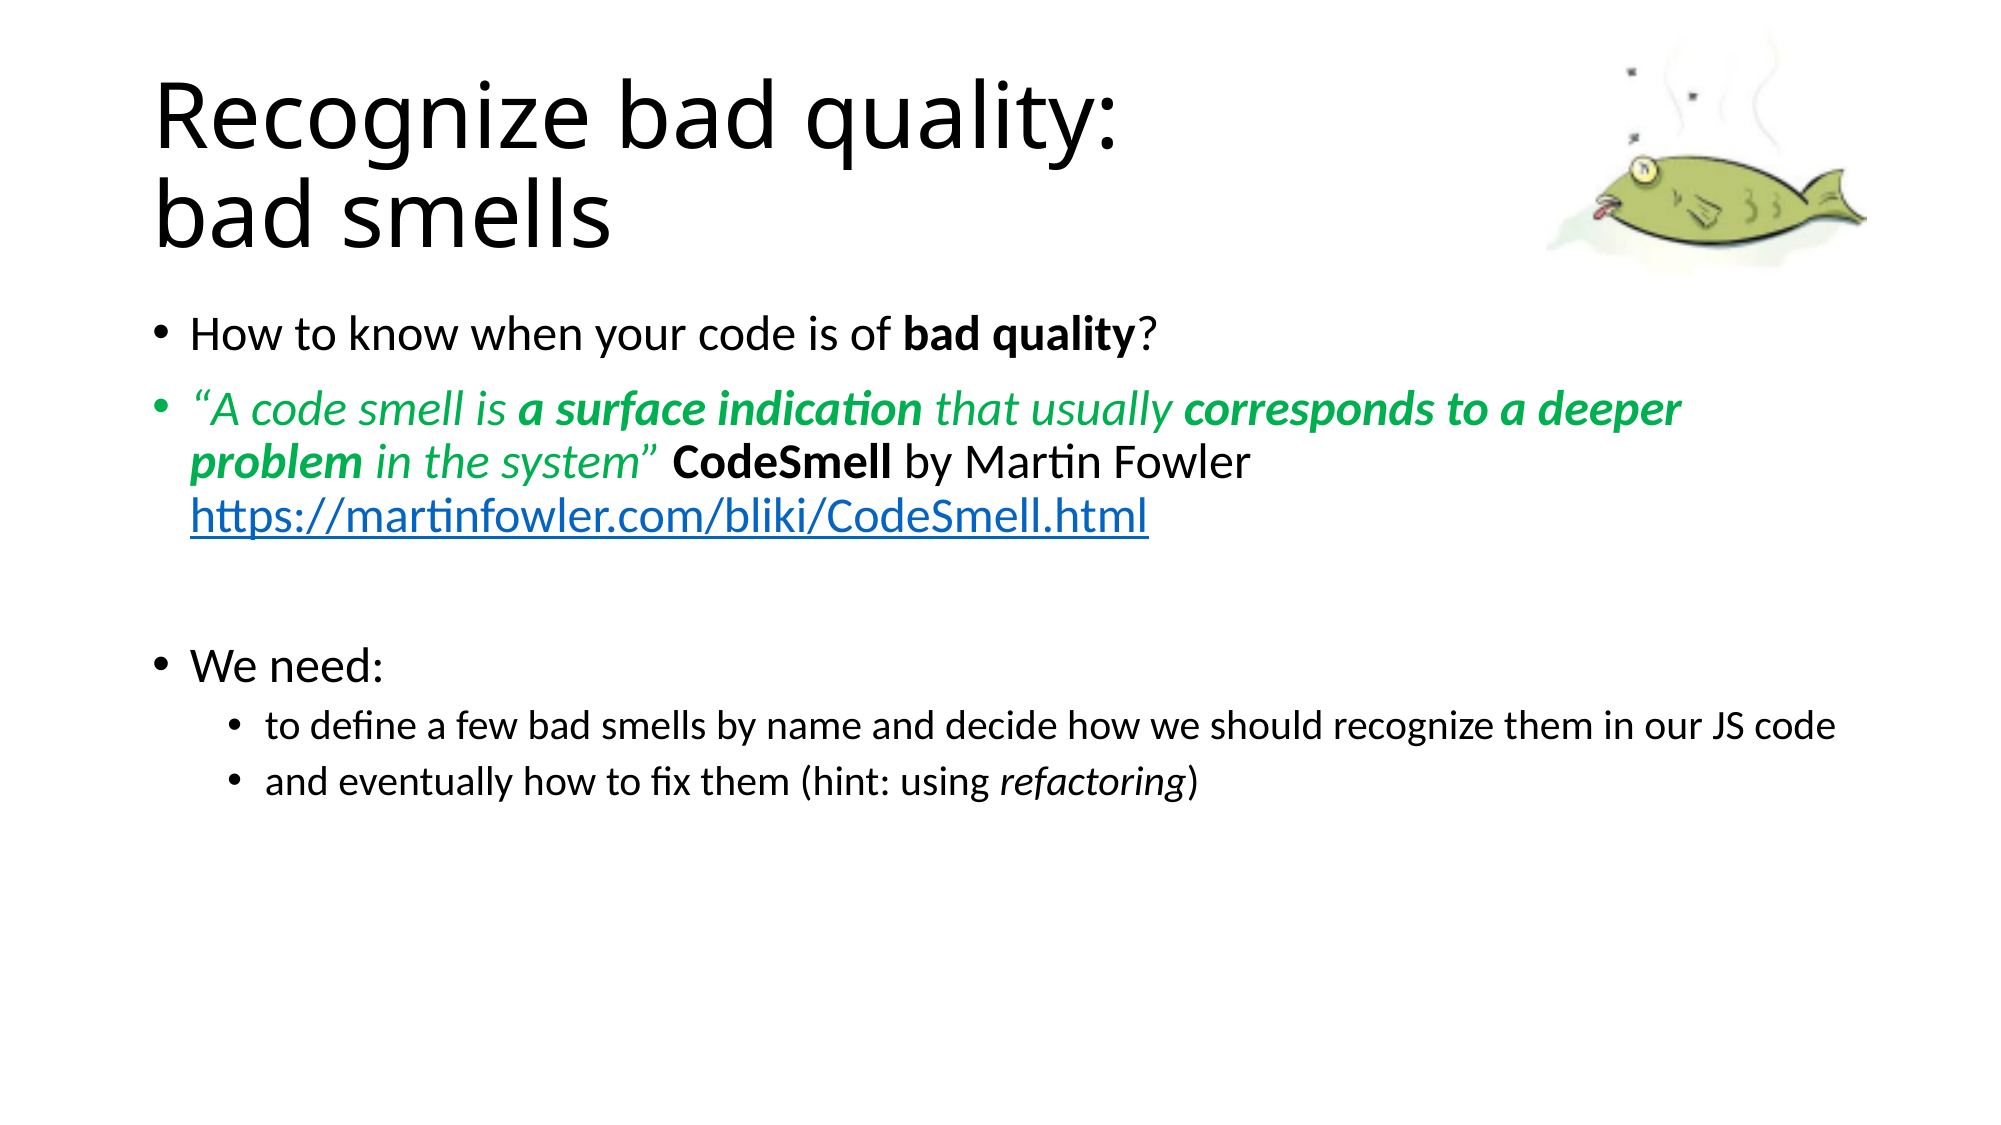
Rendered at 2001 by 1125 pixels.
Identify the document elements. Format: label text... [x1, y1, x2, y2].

picture [1546, 26, 1867, 276]
title Recognize bad quality: bad smells [137, 59, 1863, 278]
list How to know when your code is of bad quality? “A code smell is a surface indication that usually corresponds to a deeper problem in the system” CodeSmell by Martin Fowler https://martinfowler.com/bliki/CodeSmell.html We need: to define a few bad smells by name and decide how we should recognize them in our JS code and eventually how to fix them (hint: using refactoring) [137, 299, 1863, 1014]
